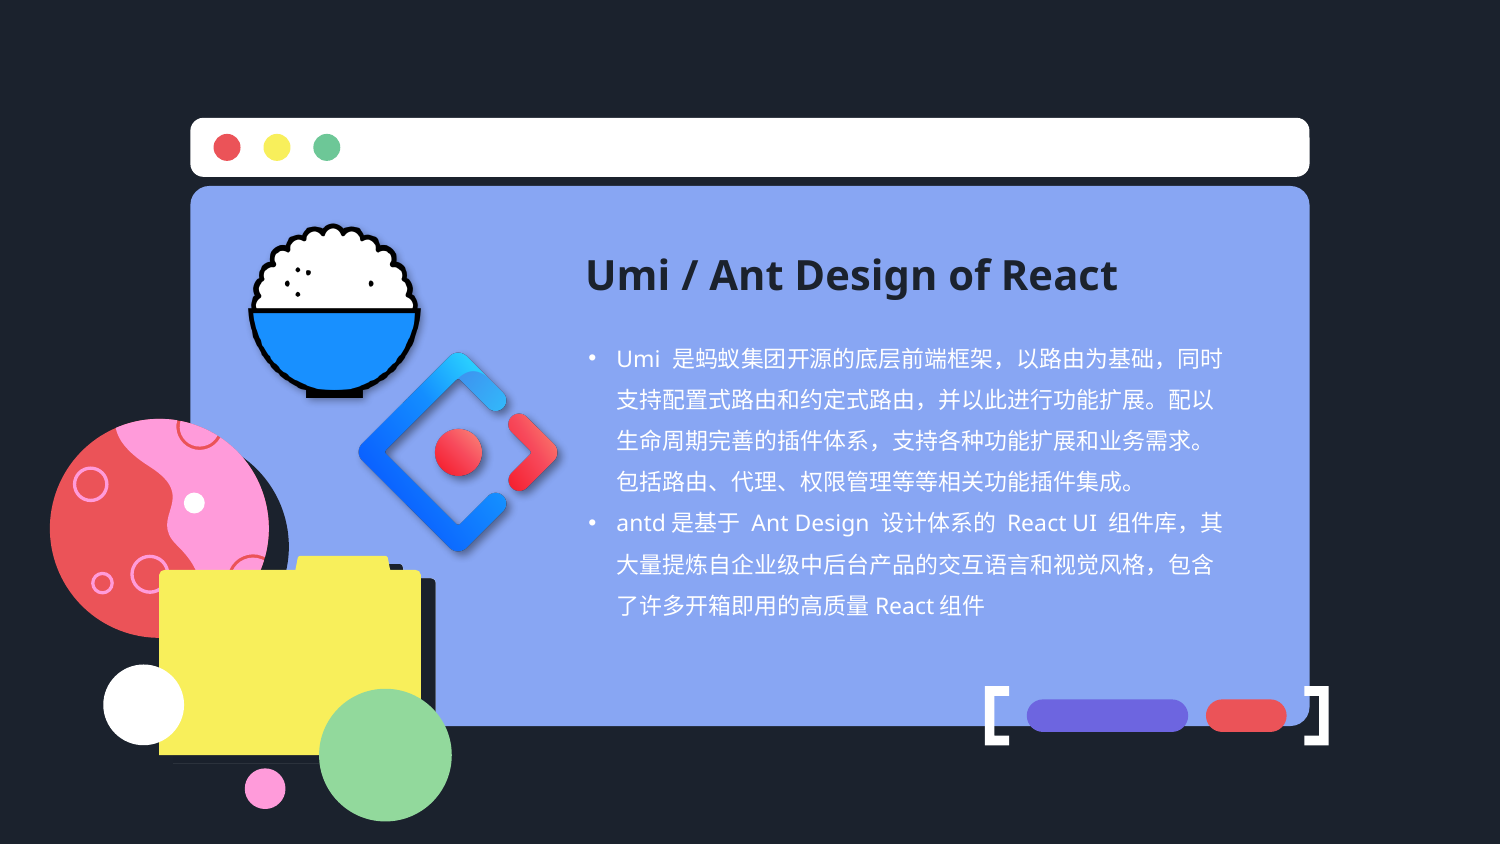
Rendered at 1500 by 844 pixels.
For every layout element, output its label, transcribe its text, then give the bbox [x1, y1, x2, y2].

text_box [159, 555, 421, 756]
subtitle Umi 是蚂蚁集团开源的底层前端框架，以路由为基础，同时支持配置式路由和约定式路由，并以此进行功能扩展。配以生命周期完善的插件体系，支持各种功能扩展和业务需求。包括路由、代理、权限管理等等相关功能插件集成。 antd是基于 Ant Design 设计体系的 React UI 组件库，其大量提炼自企业级中后台产品的交互语言和视觉风格，包含了许多开箱即用的高质量React组件 [550, 315, 1245, 652]
picture [244, 219, 558, 553]
text_box [244, 768, 286, 809]
text_box [103, 690, 185, 746]
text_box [5, 374, 314, 683]
text_box [1026, 699, 1189, 732]
text_box [984, 686, 1010, 746]
text_box [1205, 699, 1287, 732]
text_box [319, 688, 452, 822]
text_box [1304, 686, 1329, 746]
title Umi / Ant Design of React [570, 223, 1264, 323]
